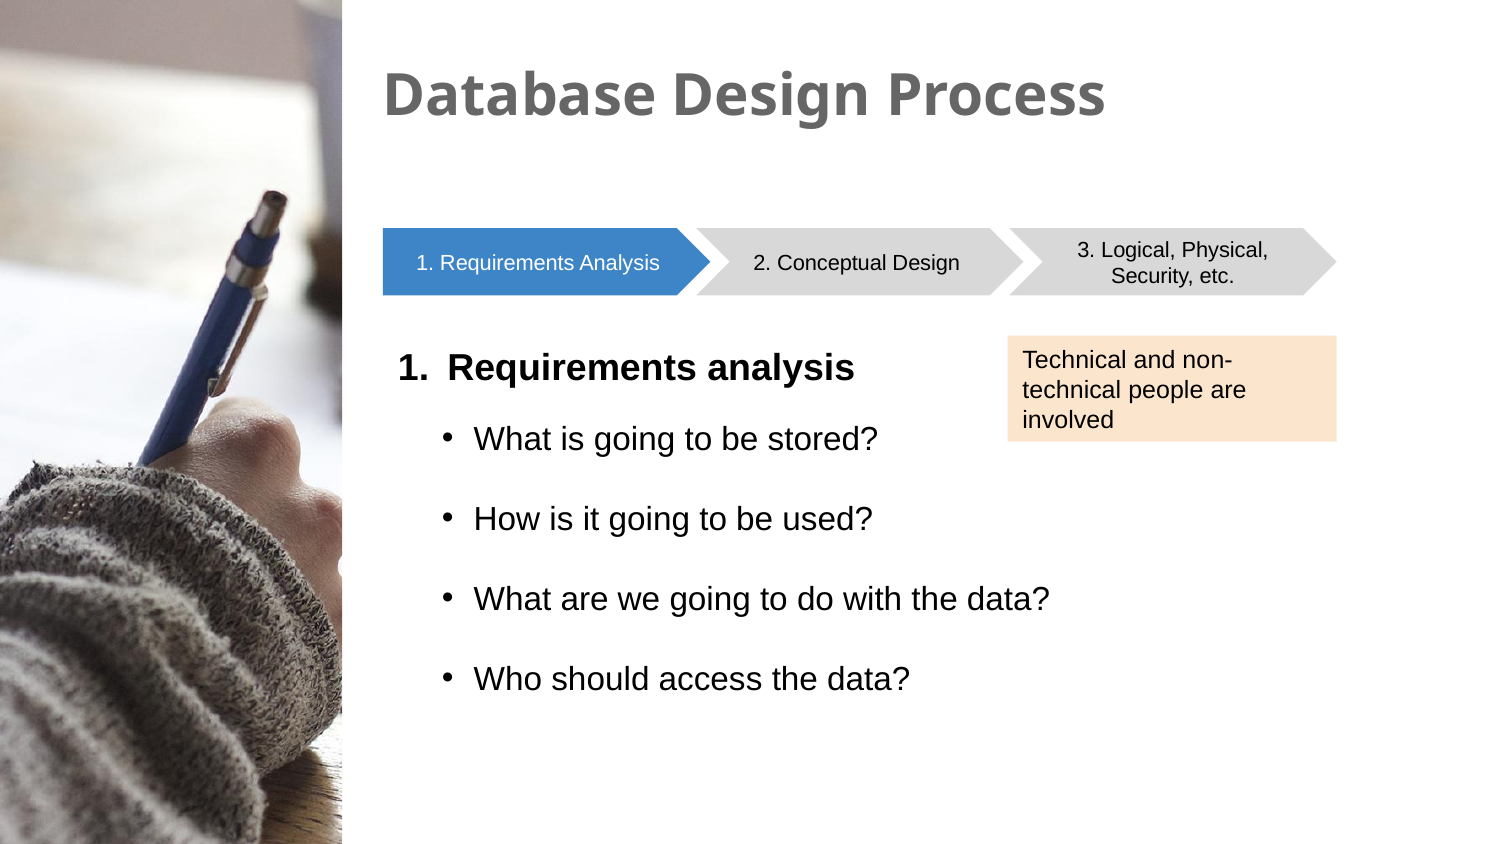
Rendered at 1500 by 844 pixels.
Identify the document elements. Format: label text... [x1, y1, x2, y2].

title Database Design Process [367, 42, 1464, 233]
text_box 1. Requirements Analysis [382, 228, 711, 296]
text_box Requirements analysis What is going to be stored? How is it going to be used? What are we going to do with the data? Who should access the data? [382, 335, 1378, 731]
text_box 2. Conceptual Design [696, 228, 1024, 296]
text_box Technical and non-technical people are involved [1007, 335, 1337, 442]
picture [0, 0, 343, 844]
text_box 3. Logical, Physical, Security, etc. [1009, 228, 1337, 296]
